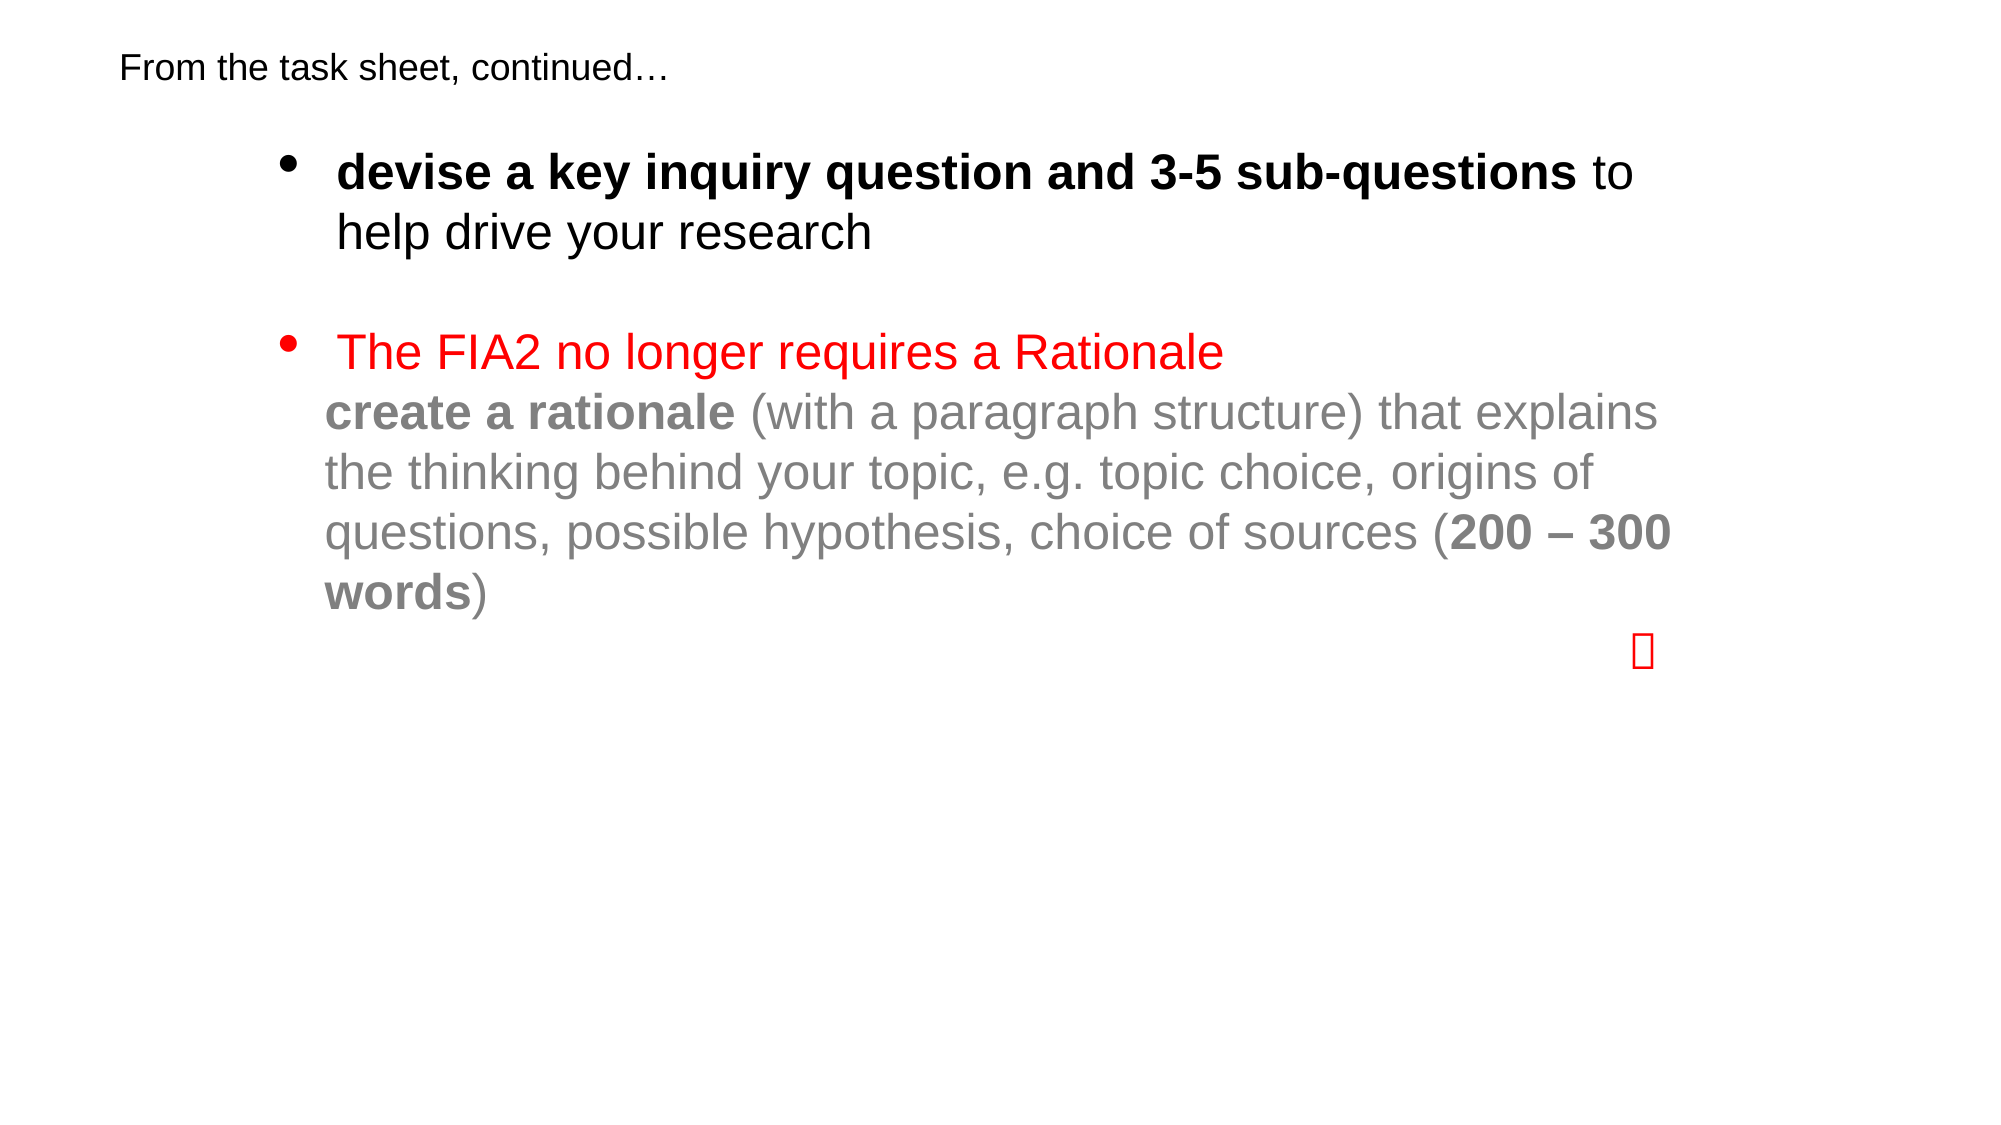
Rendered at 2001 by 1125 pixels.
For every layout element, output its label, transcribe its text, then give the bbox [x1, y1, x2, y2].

text_box From the task sheet, continued… [104, 35, 1275, 96]
text_box devise a key inquiry question and 3-5 sub-questions to help drive your research The FIA2 no longer requires a Rationale create a rationale (with a paragraph structure) that explains the thinking behind your topic, e.g. topic choice, origins of questions, possible hypothesis, choice of sources (200 – 300 words)  [265, 132, 1700, 808]
